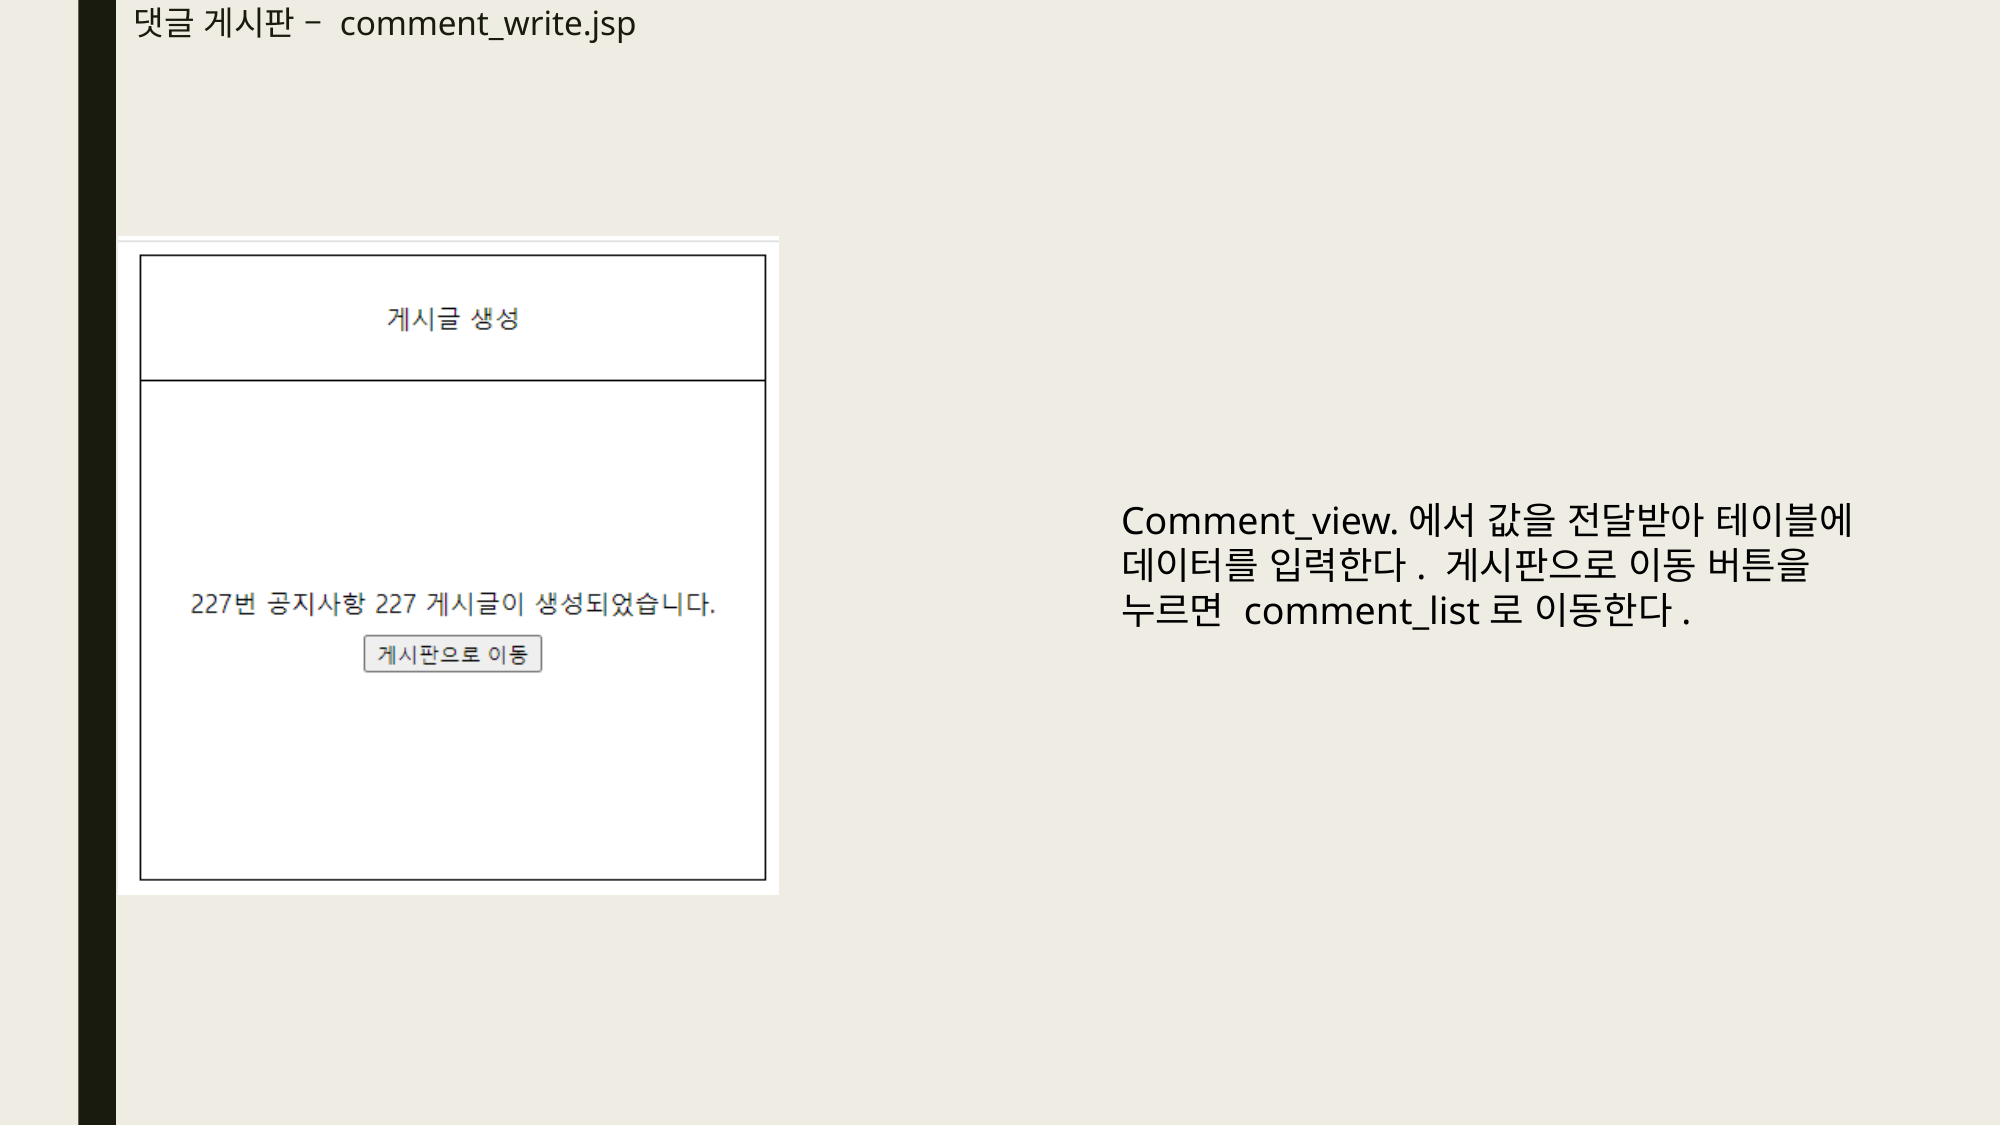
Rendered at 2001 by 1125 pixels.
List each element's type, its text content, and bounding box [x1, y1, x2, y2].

title 댓글 게시판 – comment_write.jsp [118, 0, 1694, 63]
picture [118, 236, 779, 895]
text_box Comment_view.에서 값을 전달받아 테이블에 데이터를 입력한다. 게시판으로 이동 버튼을 누르면 comment_list로 이동한다. [1106, 489, 1900, 640]
